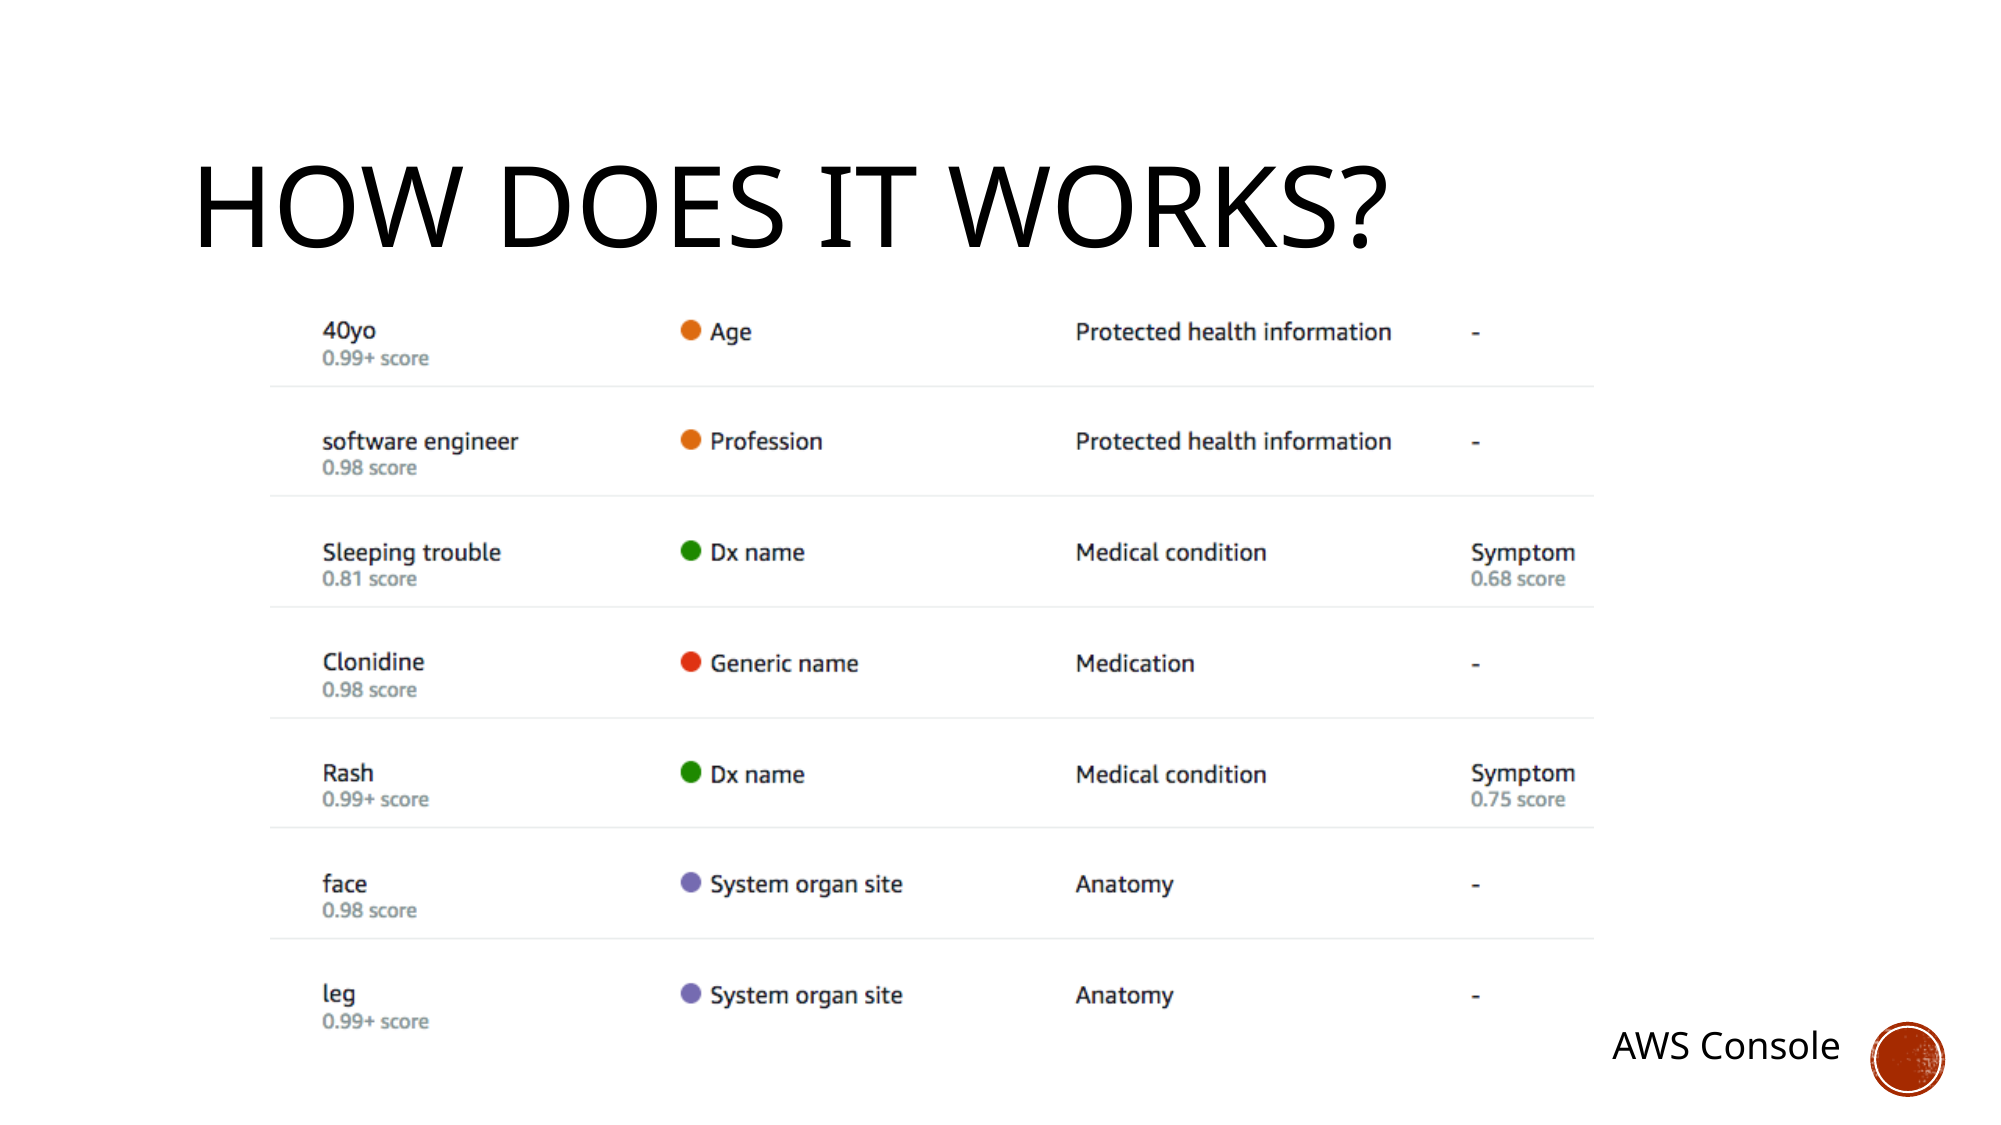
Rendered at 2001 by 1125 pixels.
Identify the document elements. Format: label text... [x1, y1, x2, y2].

text_box AWS Console [1597, 1015, 1857, 1075]
picture [270, 292, 1594, 1046]
title How does it works? [175, 79, 1826, 344]
